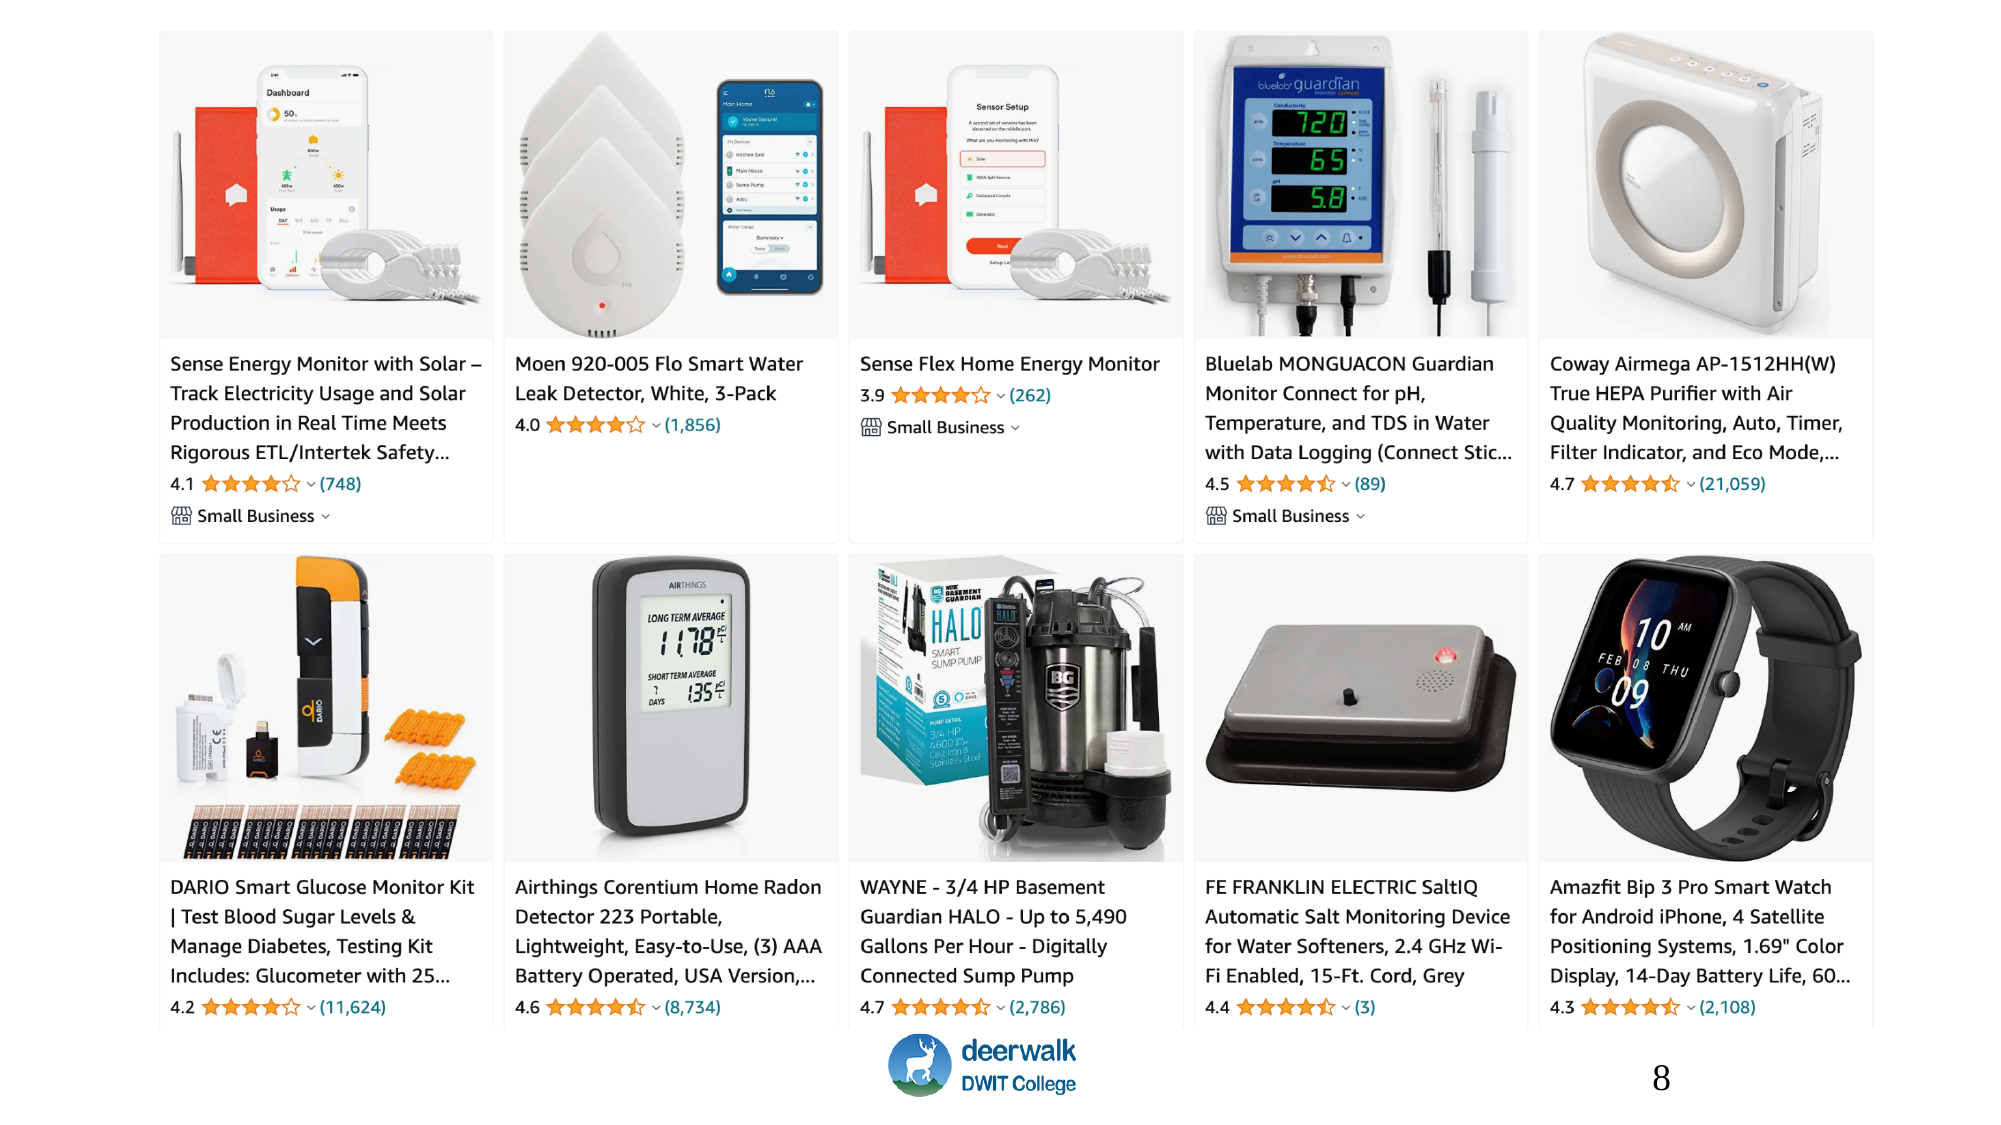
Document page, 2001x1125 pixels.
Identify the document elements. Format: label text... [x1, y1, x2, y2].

slide_number 8 [1637, 1045, 1750, 1104]
picture [113, 20, 1887, 1120]
